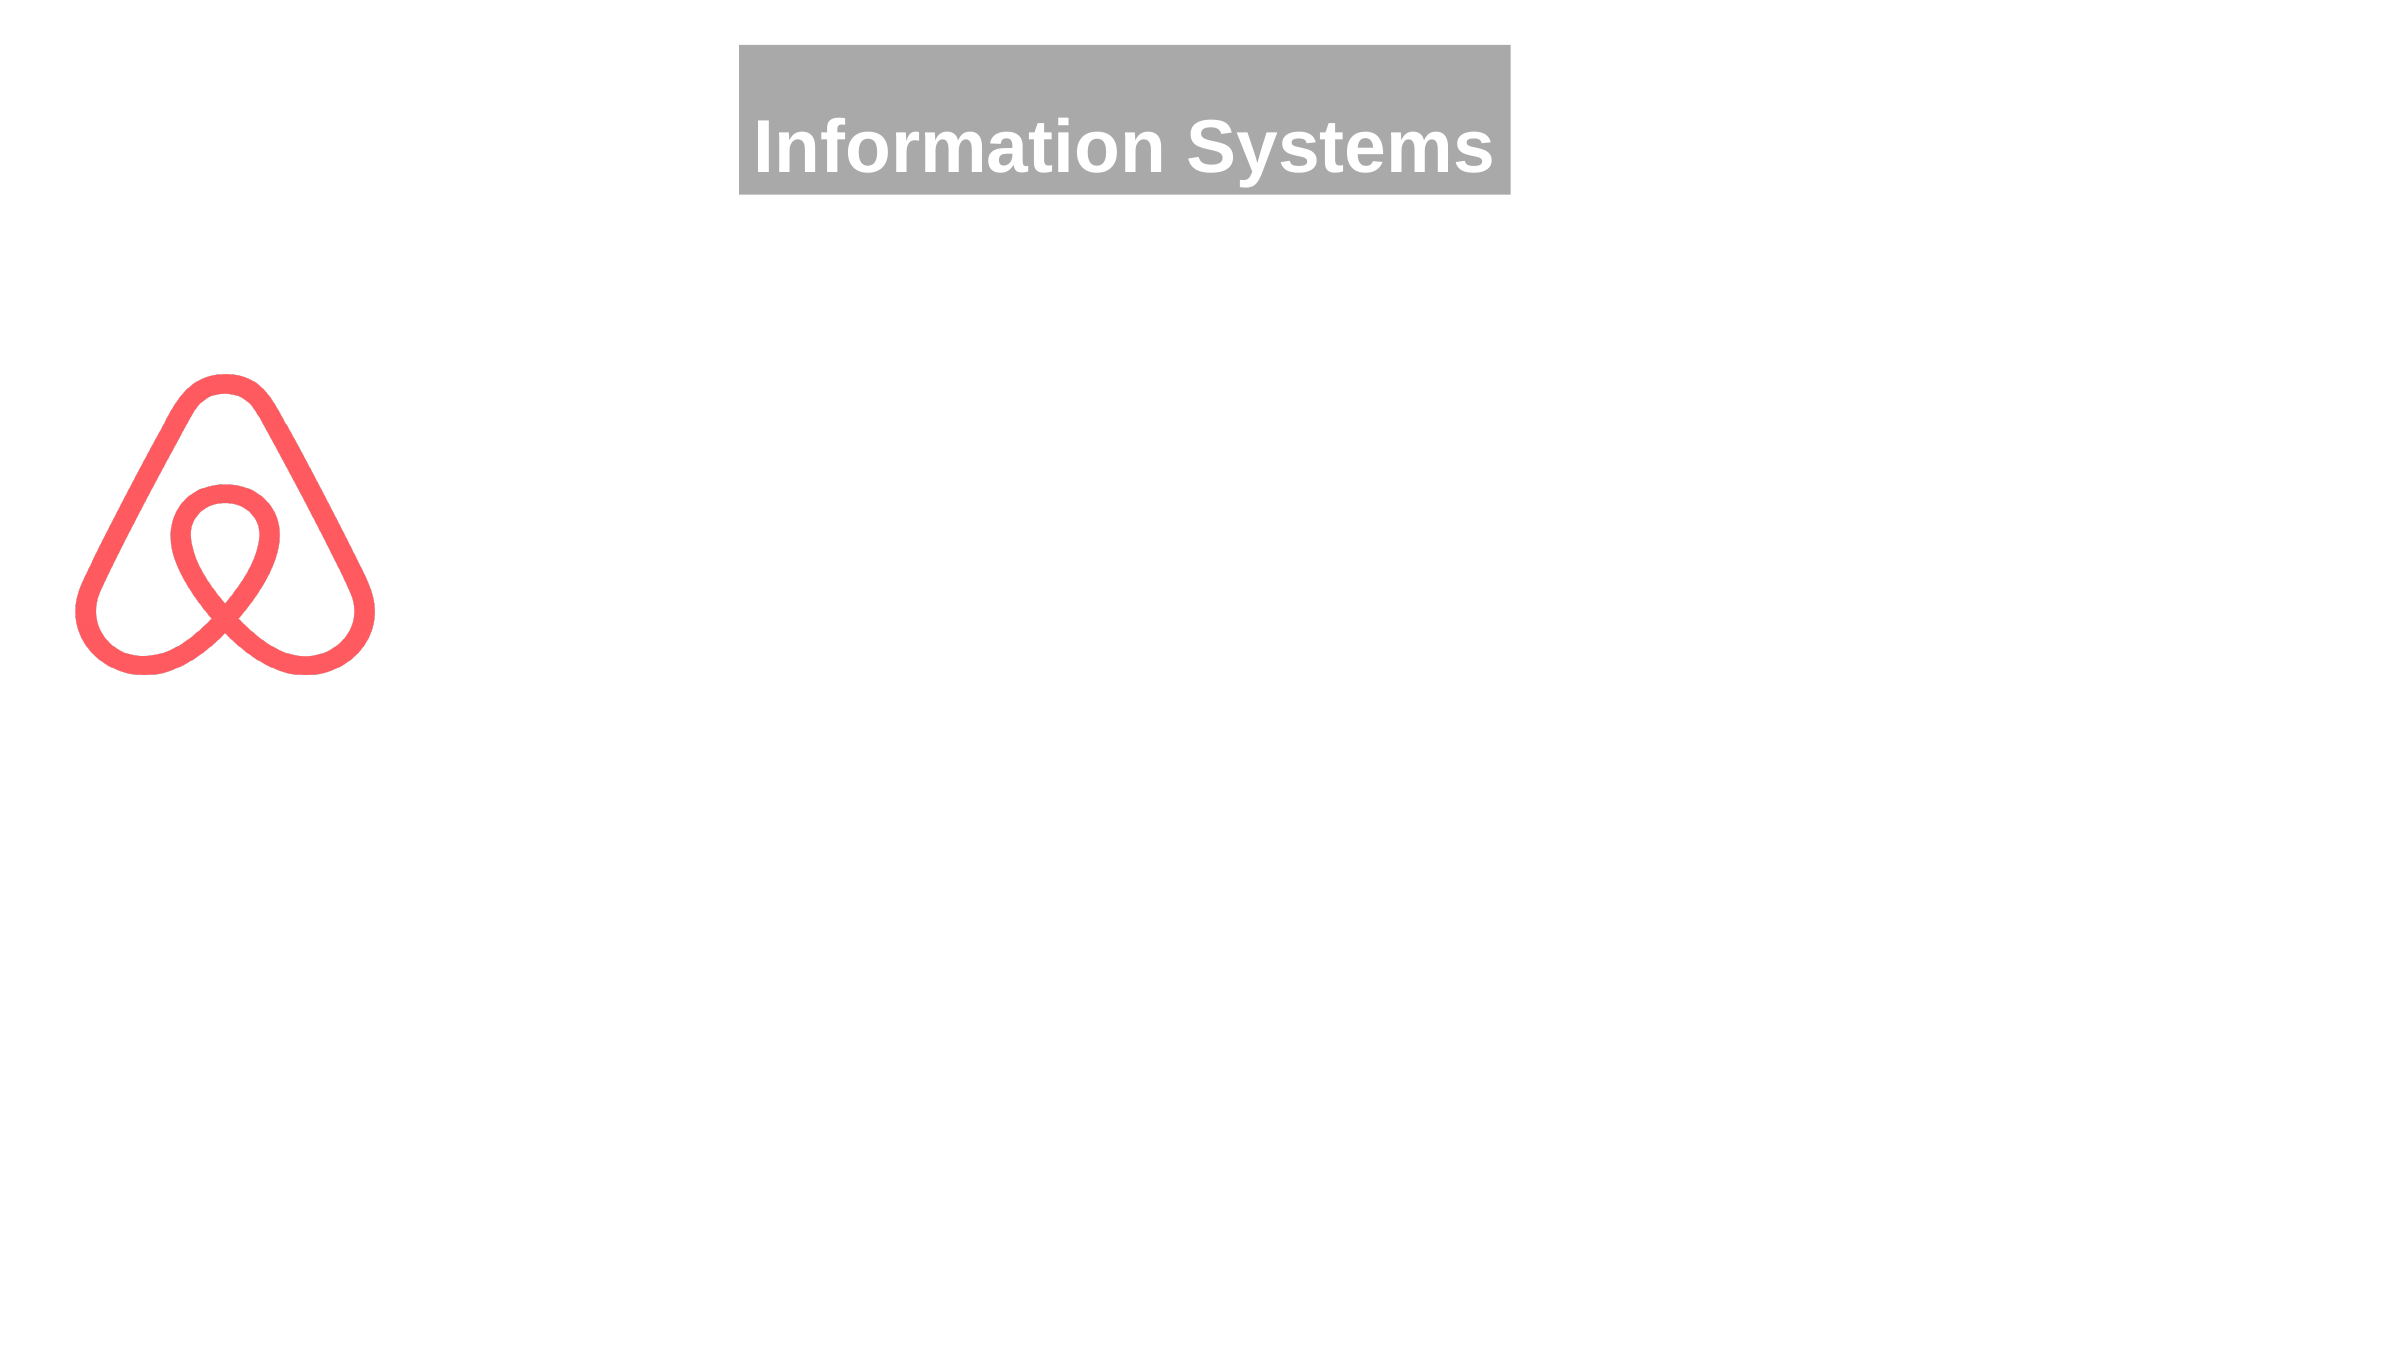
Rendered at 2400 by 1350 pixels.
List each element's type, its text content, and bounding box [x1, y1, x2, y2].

picture [74, 374, 376, 676]
text_box Information Systems [739, 44, 1511, 195]
